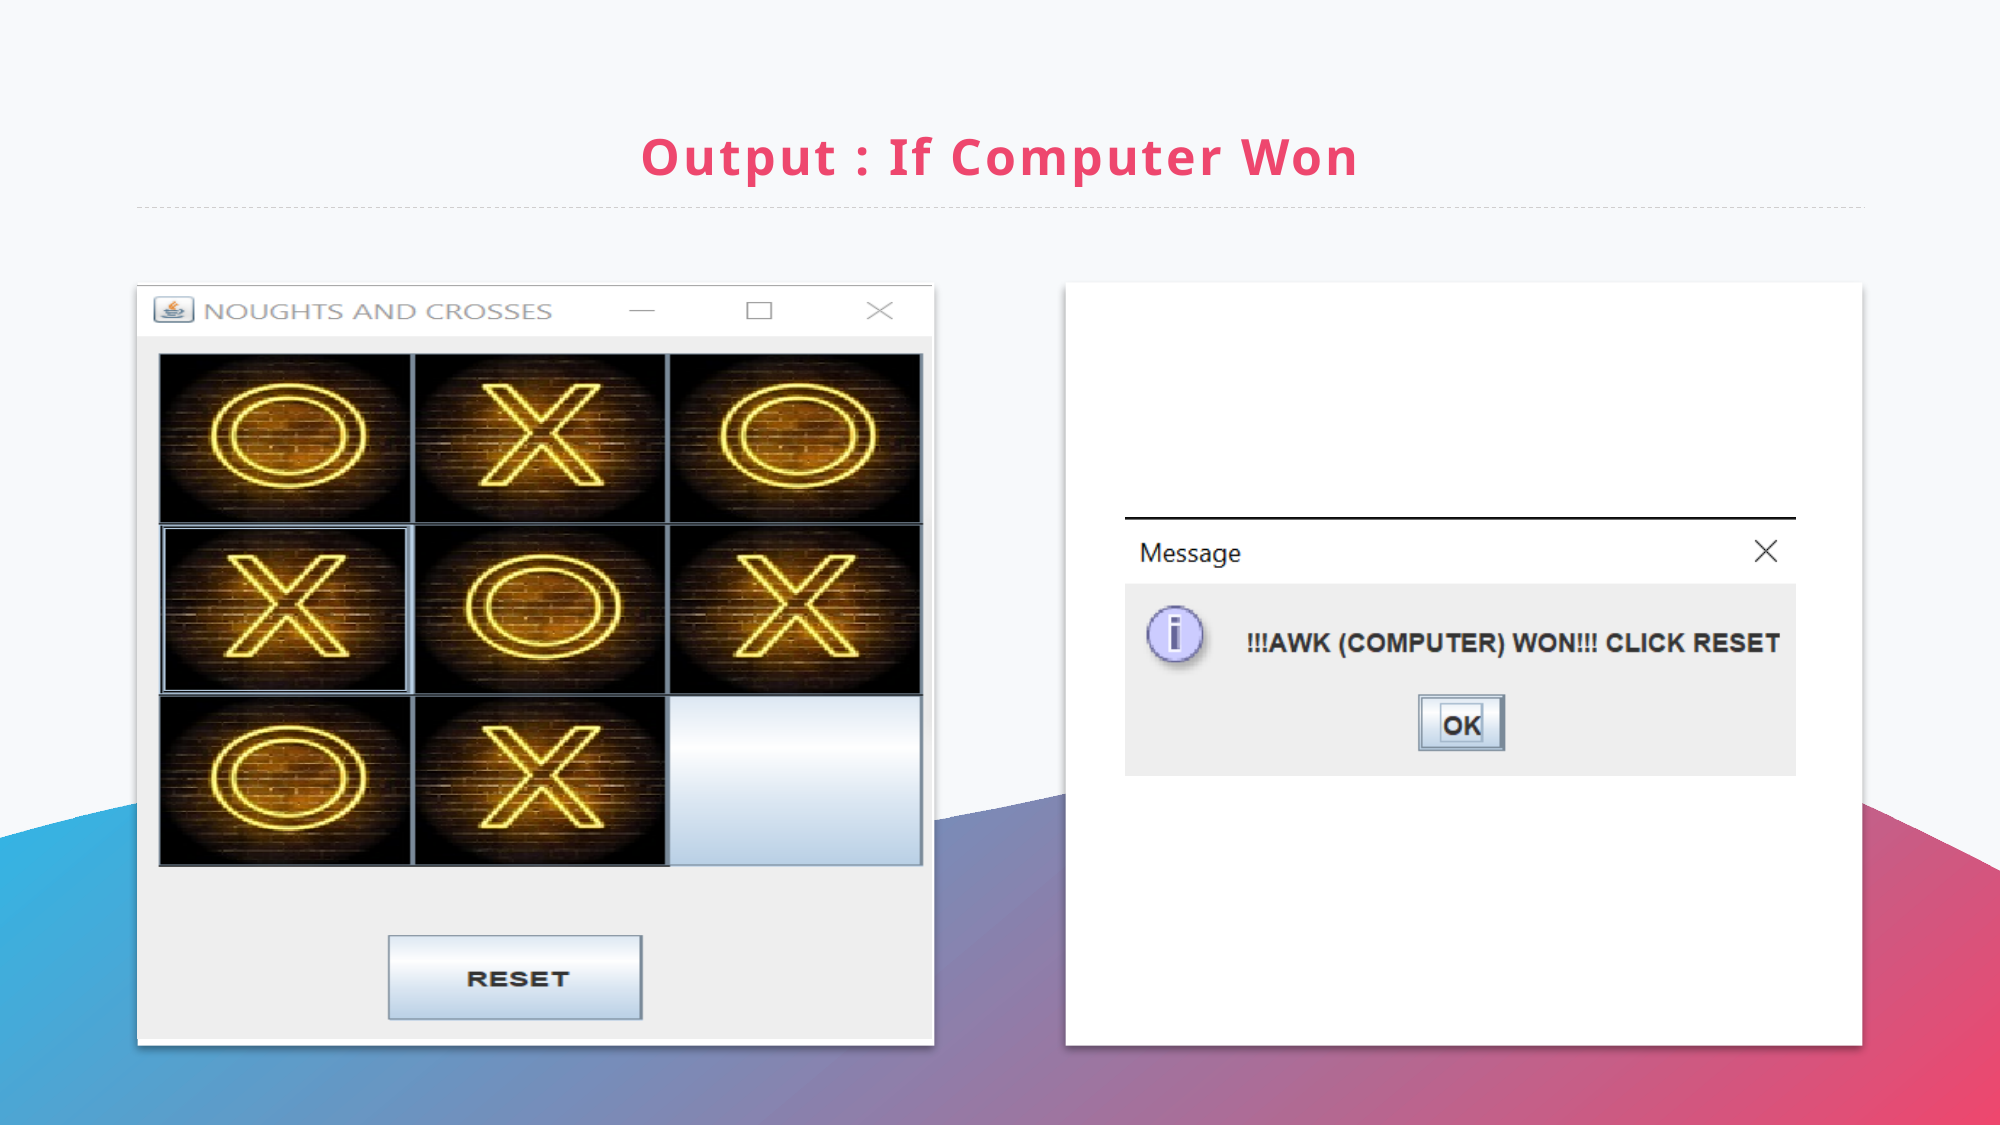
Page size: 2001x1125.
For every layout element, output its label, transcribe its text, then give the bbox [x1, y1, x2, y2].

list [1125, 517, 1796, 776]
title Output : If Computer Won [137, 111, 1863, 208]
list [137, 285, 932, 1040]
